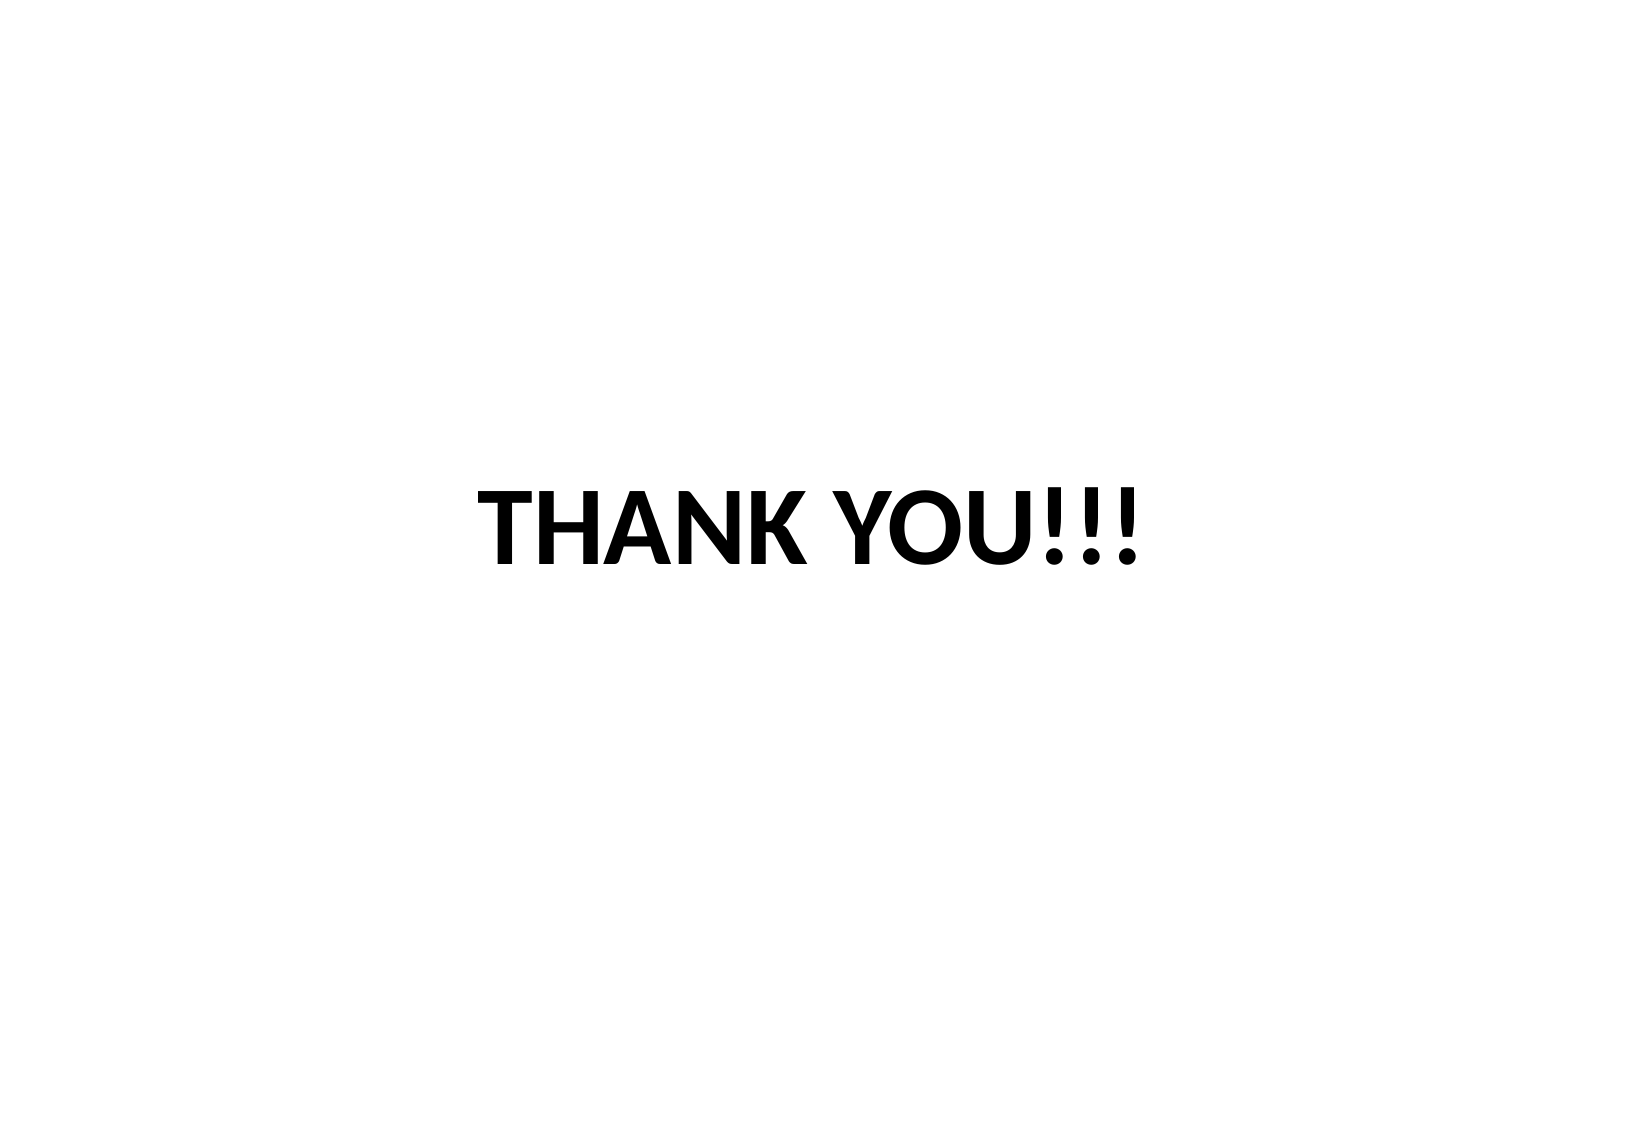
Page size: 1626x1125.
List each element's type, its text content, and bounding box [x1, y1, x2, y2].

text_box THANK YOU!!! [462, 444, 1163, 595]
